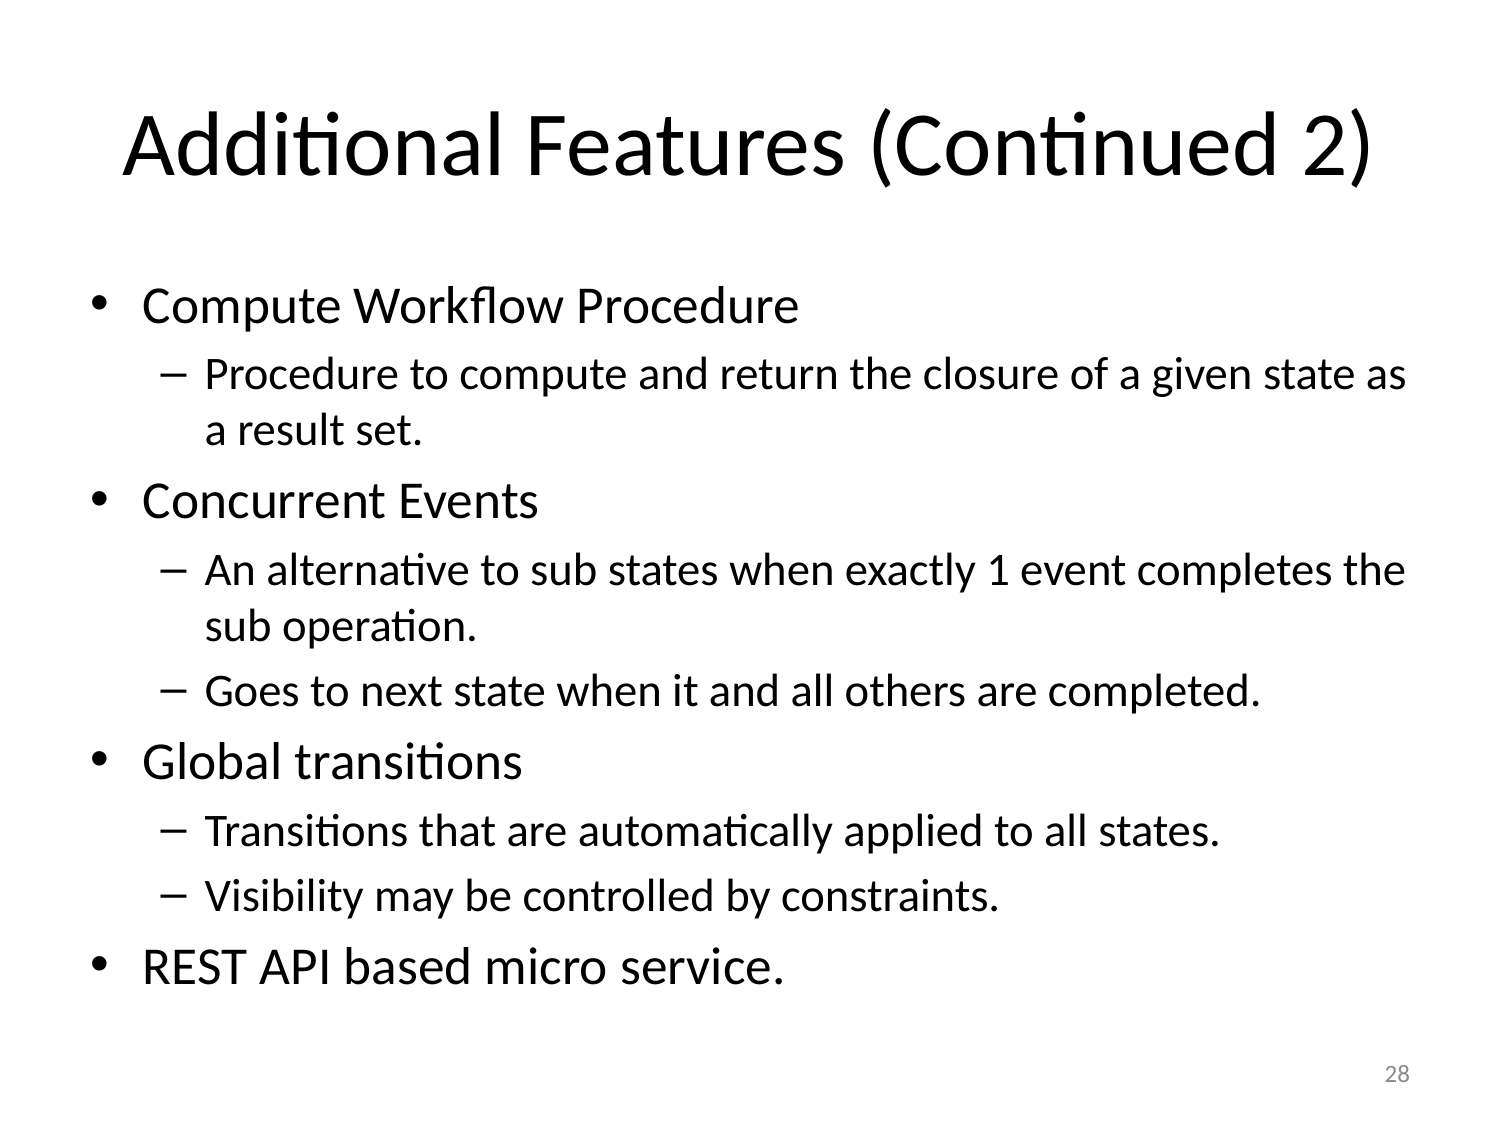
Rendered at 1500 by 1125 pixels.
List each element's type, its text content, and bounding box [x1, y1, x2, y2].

title Additional Features (Continued 2) [75, 45, 1425, 233]
list Compute Workflow Procedure Procedure to compute and return the closure of a given state as a result set. Concurrent Events An alternative to sub states when exactly 1 event completes the sub operation. Goes to next state when it and all others are completed. Global transitions Transitions that are automatically applied to all states. Visibility may be controlled by constraints. REST API based micro service. [75, 262, 1425, 1005]
slide_number 28 [1074, 1042, 1425, 1103]
